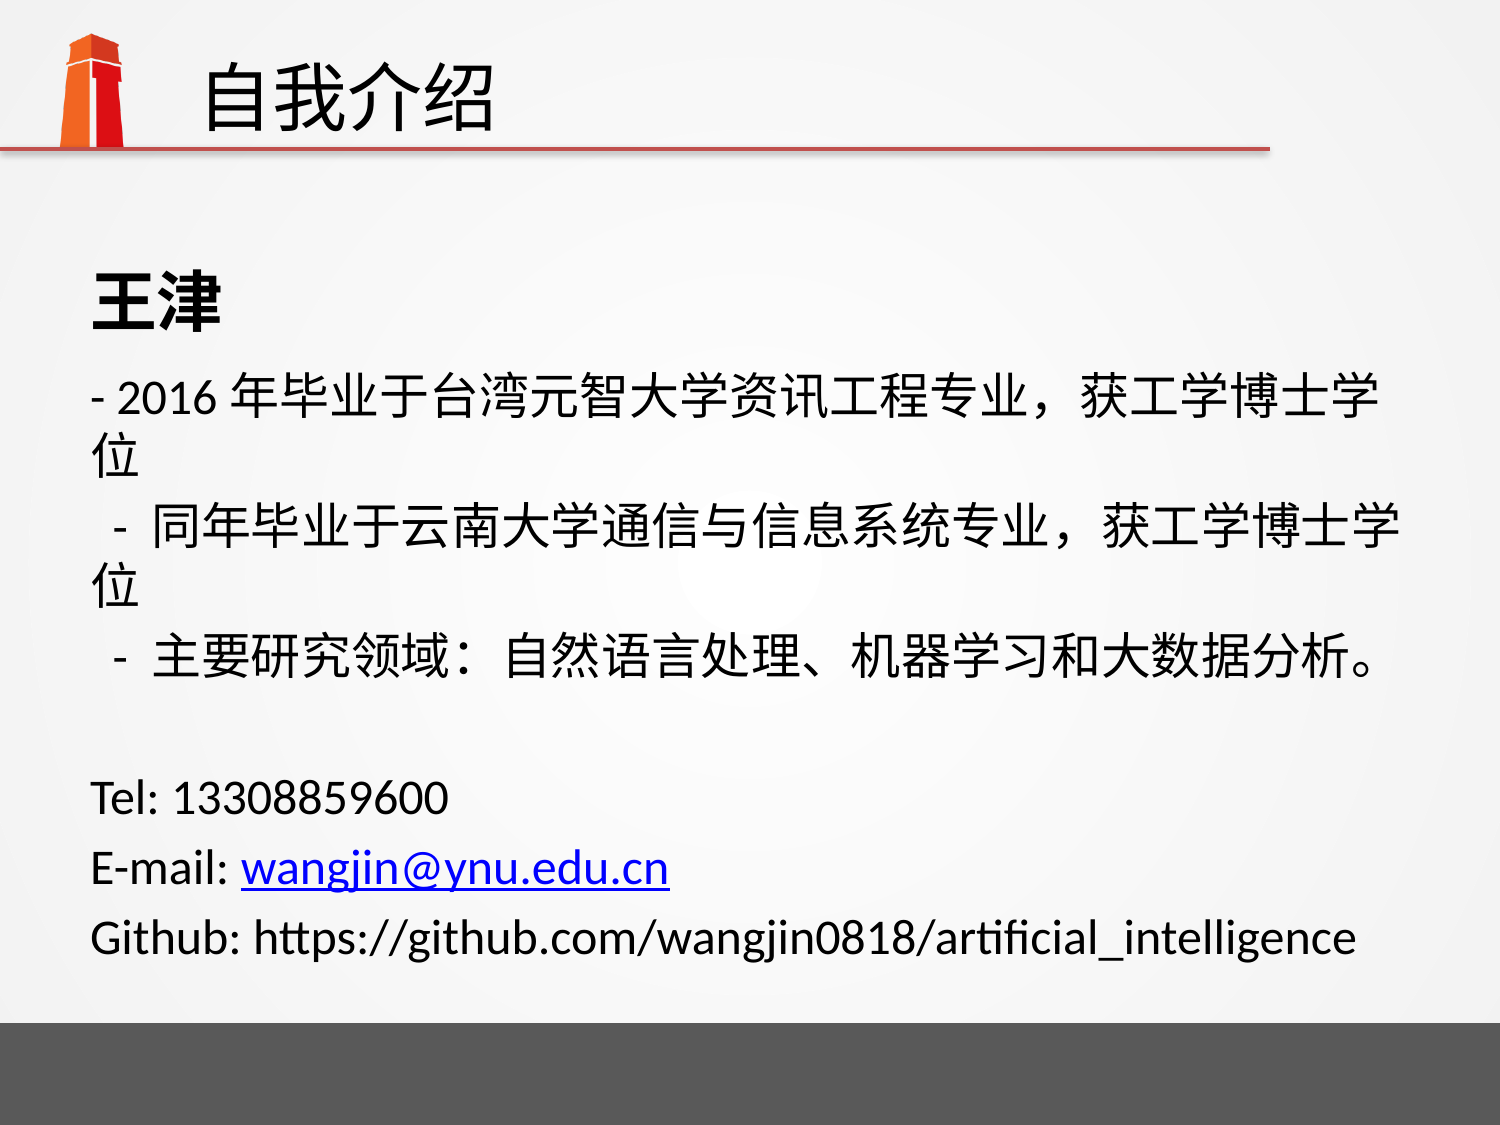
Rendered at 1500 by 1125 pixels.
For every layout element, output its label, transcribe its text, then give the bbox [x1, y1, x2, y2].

picture [16, 11, 166, 147]
list - 2016年毕业于台湾元智大学资讯工程专业，获工学博士学位 - 同年毕业于云南大学通信与信息系统专业，获工学博士学位 - 主要研究领域：自然语言处理、机器学习和大数据分析。 Tel: 13308859600 E-mail: wangjin@ynu.edu.cn Github: https://github.com/wangjin0818/artificial_intelligence [75, 356, 1425, 1005]
title 自我介绍 [183, 42, 1270, 149]
list 王津 [75, 251, 1425, 356]
